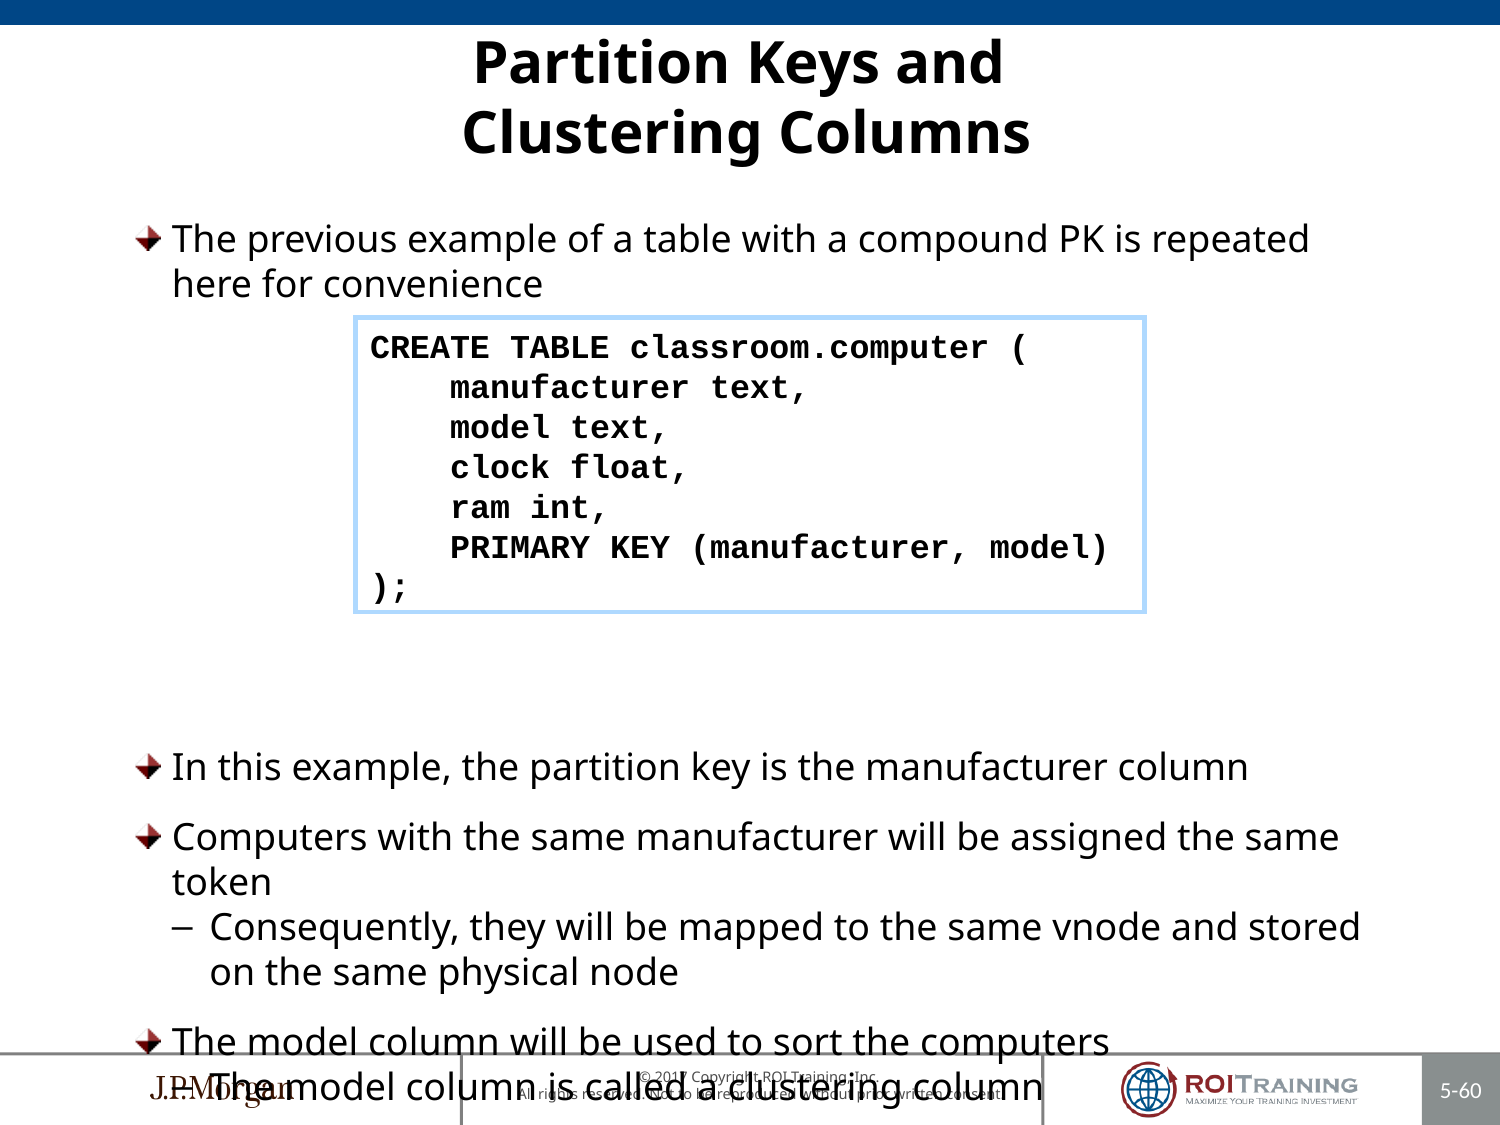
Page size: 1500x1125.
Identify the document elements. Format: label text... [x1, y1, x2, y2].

text_box CREATE TABLE classroom.computer ( manufacturer text, model text, clock float, ram int, PRIMARY KEY (manufacturer, model) ); [355, 317, 1145, 612]
picture [134, 224, 161, 251]
list The previous example of a table with a compound PK is repeated here for convenience In this example, the partition key is the manufacturer column Computers with the same manufacturer will be assigned the same token Consequently, they will be mapped to the same vnode and stored on the same physical node The model column will be used to sort the computers The model column is called a clustering column [119, 207, 1395, 1018]
picture [134, 1027, 161, 1054]
title Partition Keys and Clustering Columns [172, 43, 1322, 147]
picture [150, 1076, 294, 1108]
picture [1113, 1060, 1362, 1118]
picture [134, 752, 161, 779]
picture [134, 822, 161, 849]
